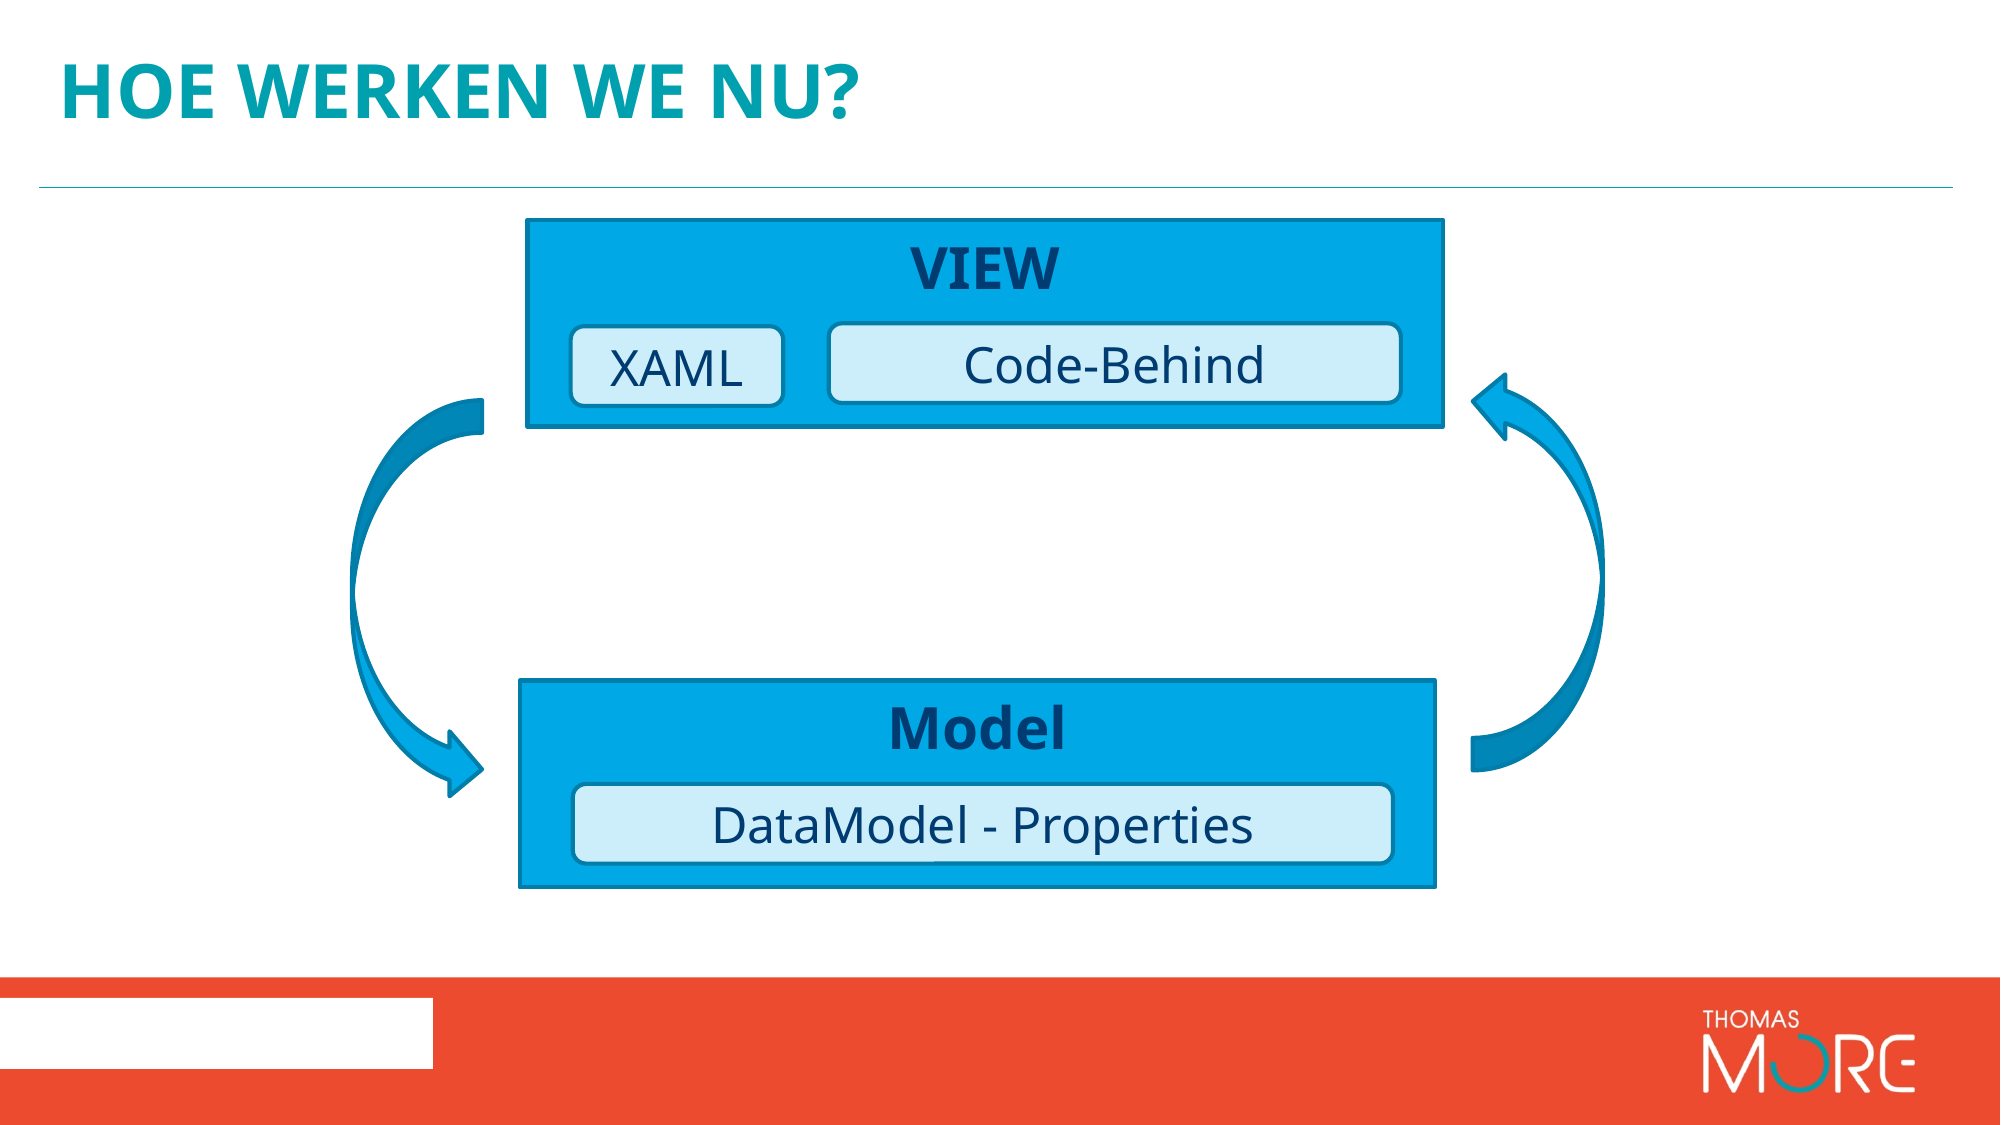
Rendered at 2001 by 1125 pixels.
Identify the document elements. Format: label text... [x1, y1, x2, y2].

text_box VIEW [525, 218, 1445, 429]
text_box [349, 398, 485, 799]
picture [1673, 980, 1944, 1122]
title Hoe werken we nu? [0, 0, 2000, 188]
text_box Code-Behind [826, 321, 1404, 406]
text_box Model [518, 678, 1437, 889]
text_box DataModel - Properties [570, 781, 1396, 866]
text_box XAML [568, 324, 786, 409]
text_box [1470, 372, 1605, 773]
